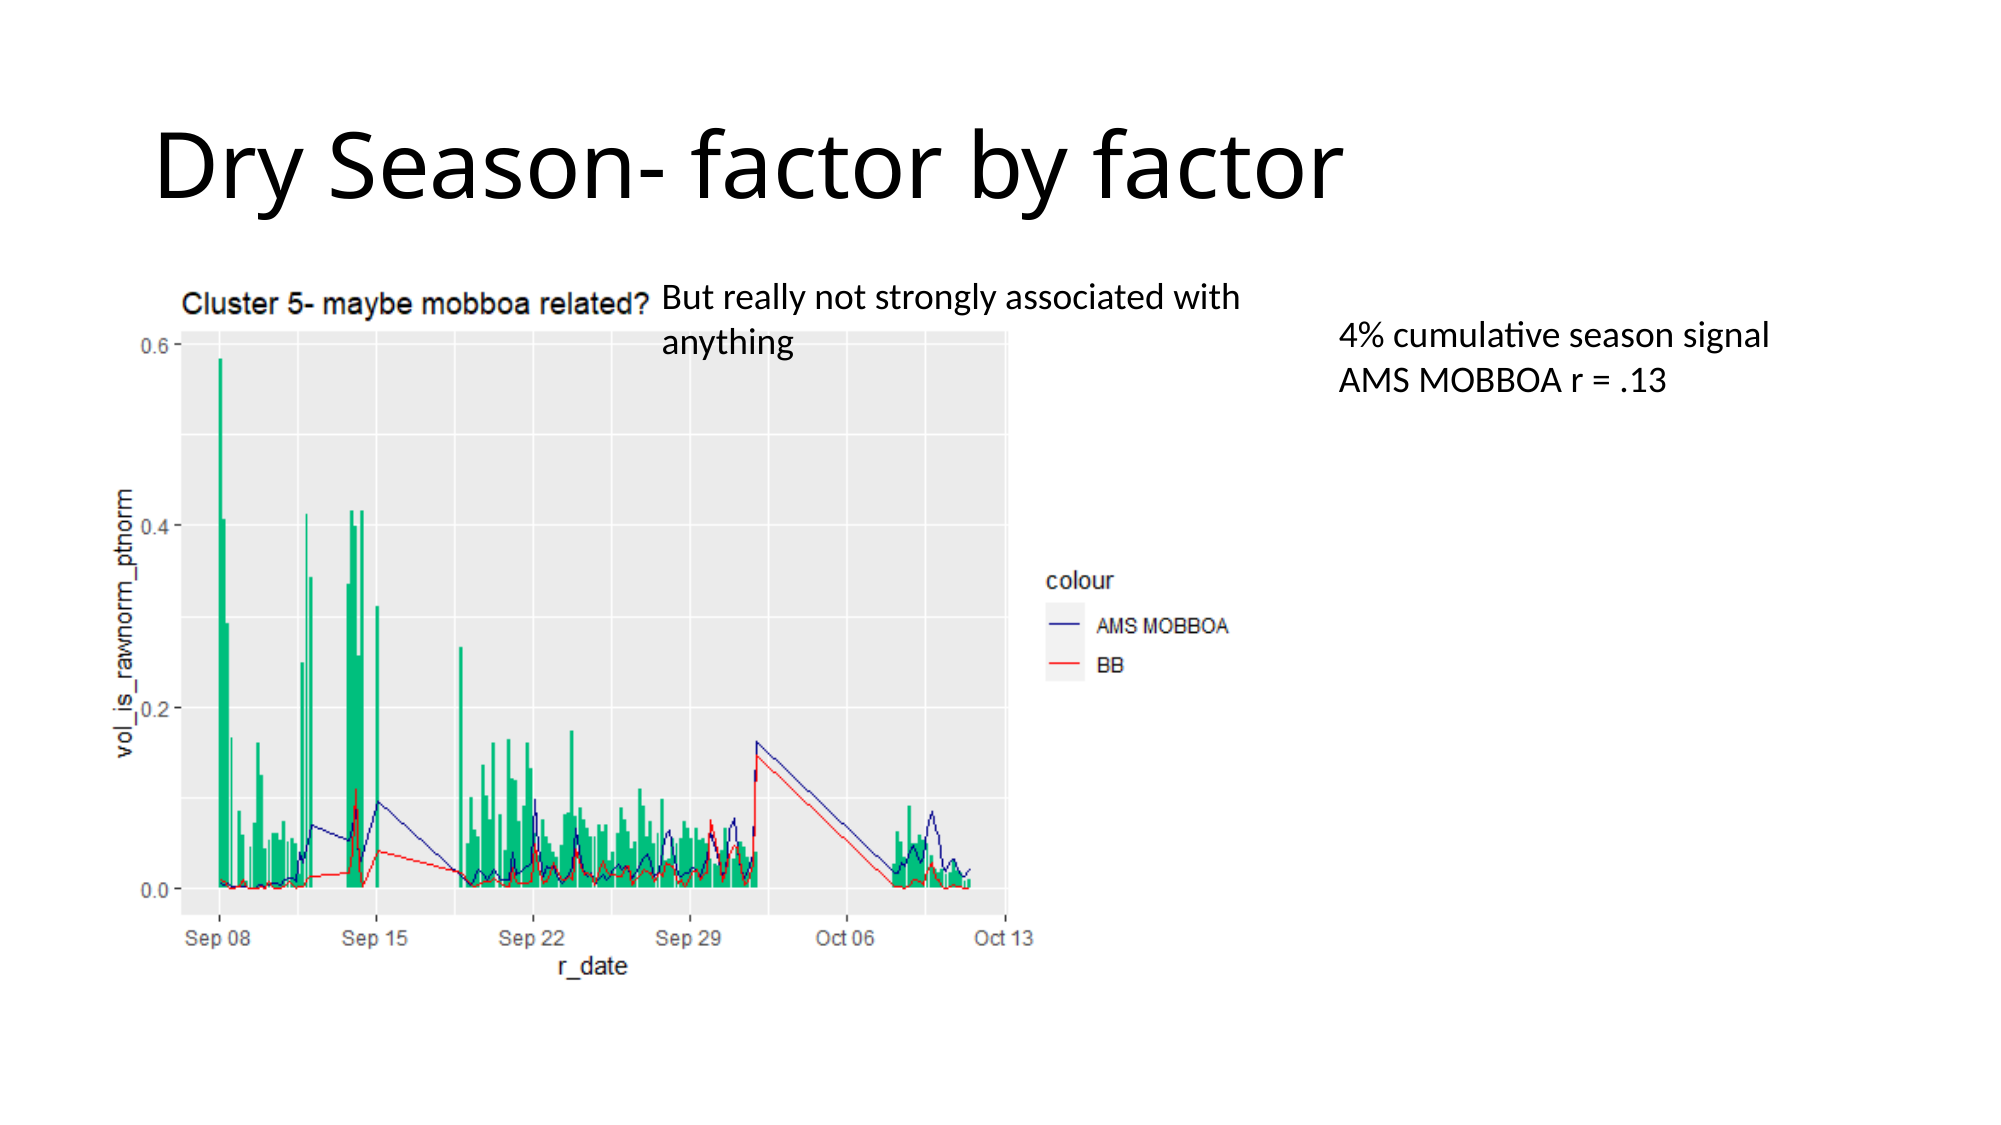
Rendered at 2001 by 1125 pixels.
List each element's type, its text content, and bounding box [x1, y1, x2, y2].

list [98, 277, 1254, 992]
text_box But really not strongly associated with anything [646, 265, 1338, 370]
text_box 4% cumulative season signal AMS MOBBOA r = .13 [1324, 302, 2000, 407]
title Dry Season- factor by factor [137, 59, 1863, 278]
